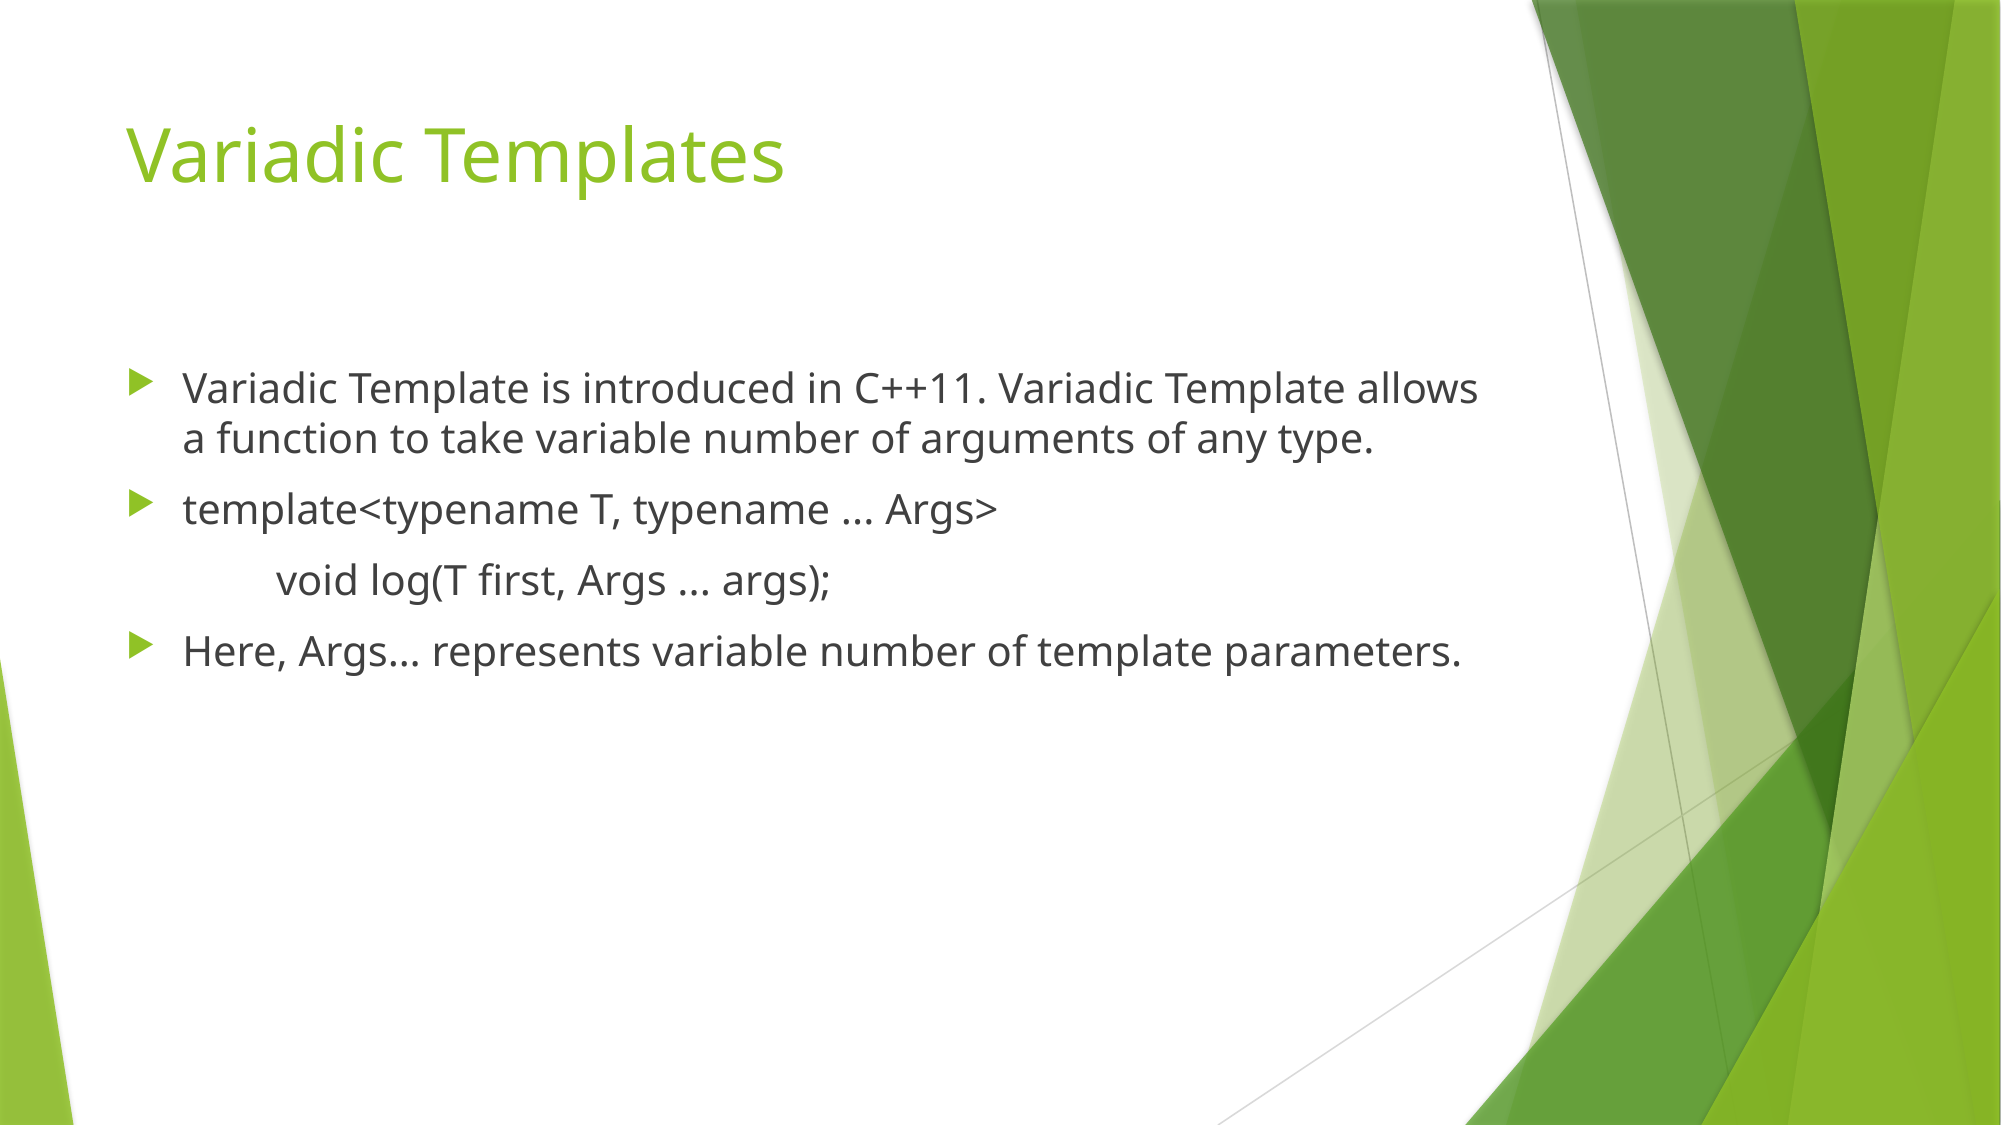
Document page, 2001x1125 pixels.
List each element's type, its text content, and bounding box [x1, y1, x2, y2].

title Variadic Templates [111, 99, 1522, 317]
list Variadic Template is introduced in C++11. Variadic Template allows a function to take variable number of arguments of any type. template<typename T, typename ... Args> void log(T first, Args ... args); Here, Args… represents variable number of template parameters. [111, 354, 1522, 992]
